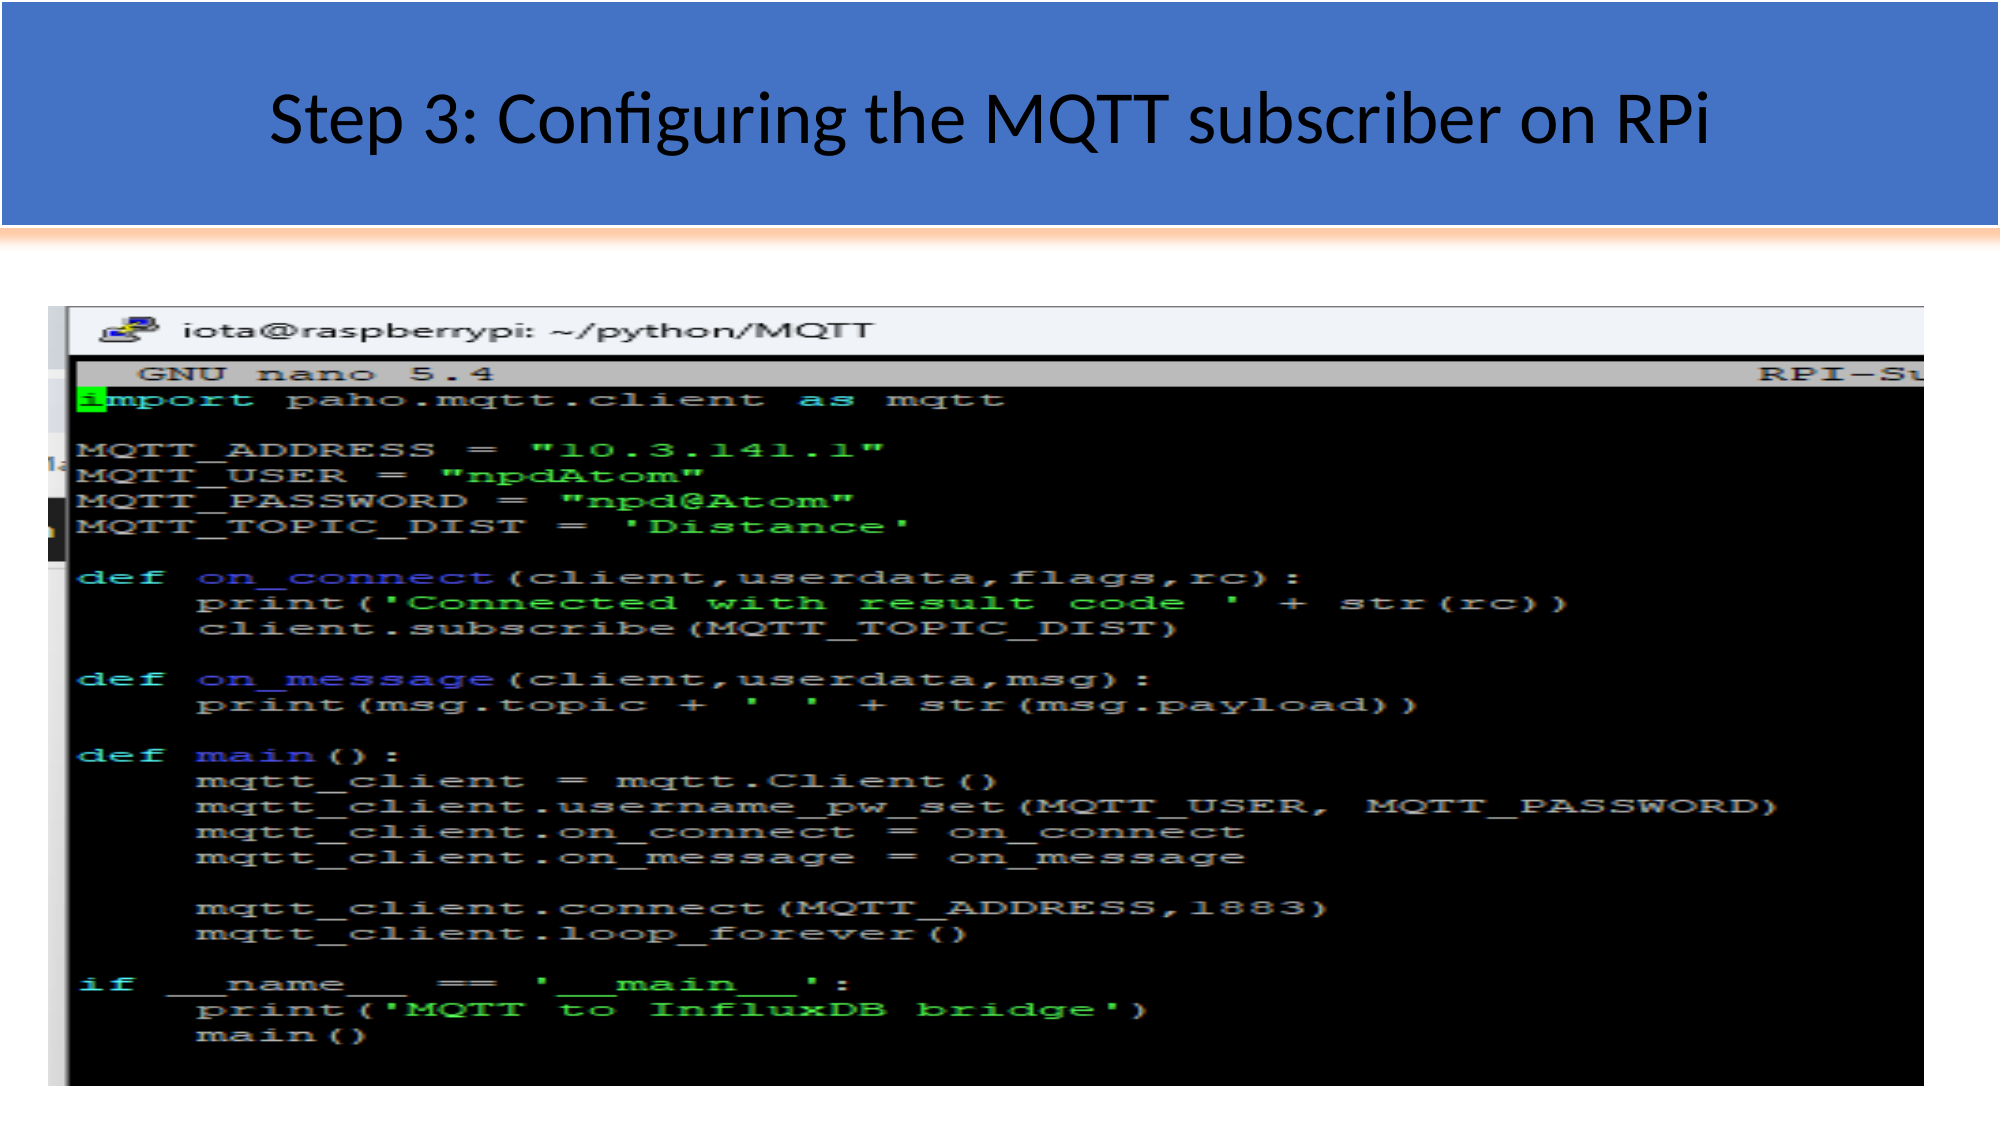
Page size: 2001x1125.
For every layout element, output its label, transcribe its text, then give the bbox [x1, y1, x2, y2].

text_box Step 3: Configuring the MQTT subscriber on RPi [0, 0, 2000, 228]
picture [48, 306, 1924, 1086]
